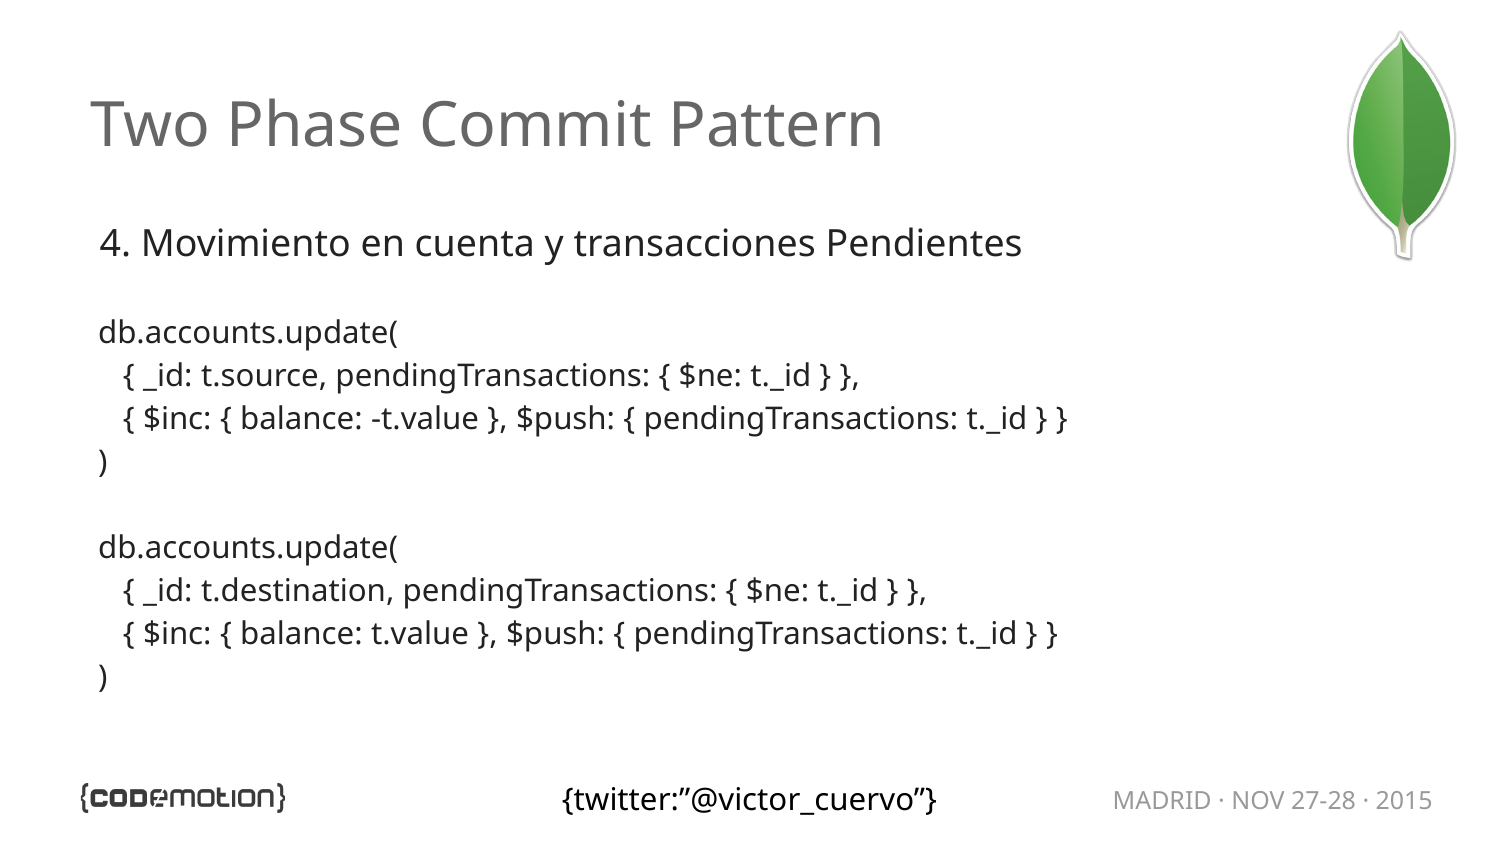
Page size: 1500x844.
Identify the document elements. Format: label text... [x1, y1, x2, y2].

picture [80, 809, 285, 813]
list 4. Movimiento en cuenta y transacciones Pendientes db.accounts.update( { _id: t.source, pendingTransactions: { $ne: t._id } }, { $inc: { balance: -t.value }, $push: { pendingTransactions: t._id } } ) db.accounts.update( { _id: t.destination, pendingTransactions: { $ne: t._id } }, { $inc: { balance: t.value }, $push: { pendingTransactions: t._id } } ) [74, 196, 1426, 809]
title Two Phase Commit Pattern [74, 33, 1426, 175]
picture [1277, 22, 1500, 270]
